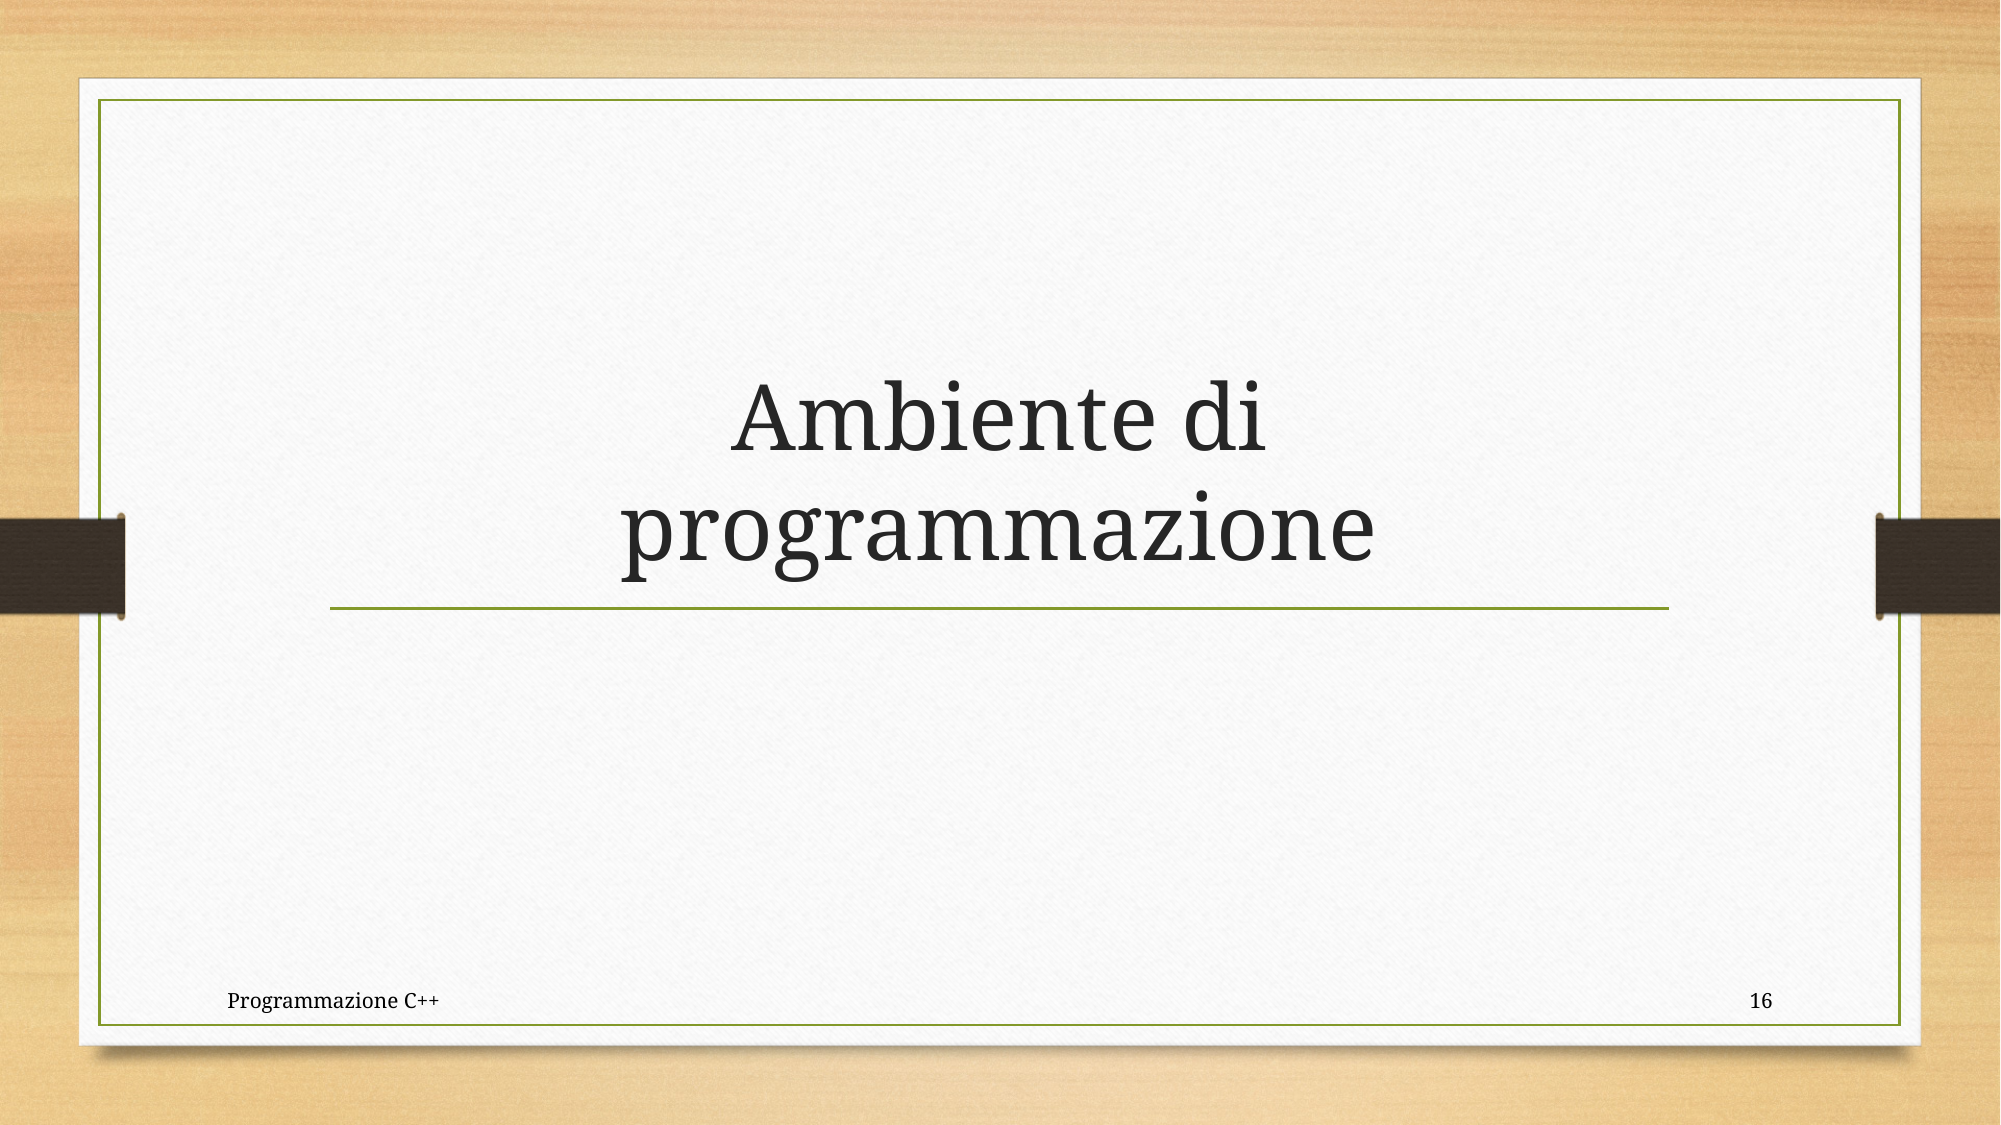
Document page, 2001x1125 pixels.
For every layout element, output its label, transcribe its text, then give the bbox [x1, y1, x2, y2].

footer Programmazione C++ [212, 979, 1411, 1025]
title Ambiente di programmazione [330, 287, 1669, 587]
slide_number 16 [1698, 979, 1788, 1025]
picture [0, 0, 2001, 1125]
